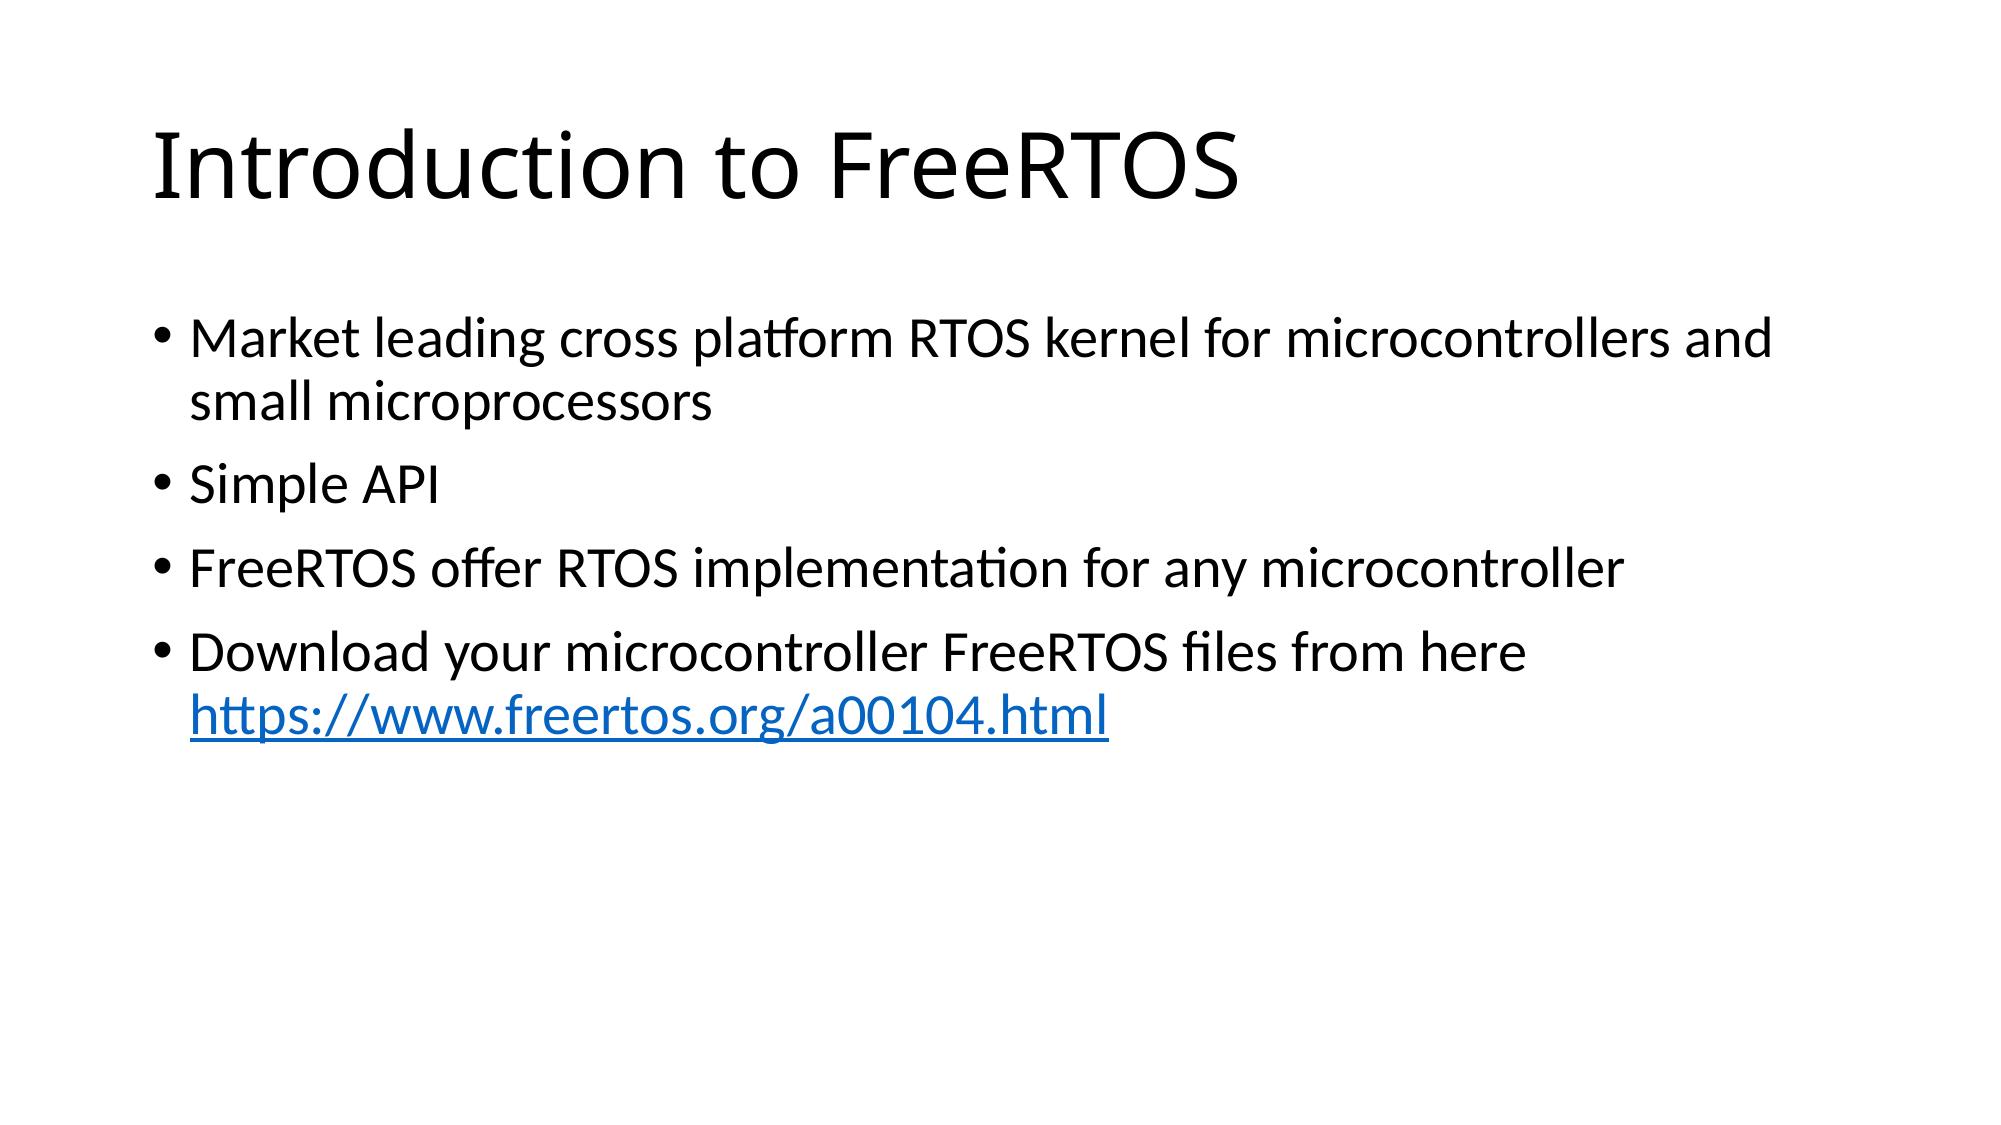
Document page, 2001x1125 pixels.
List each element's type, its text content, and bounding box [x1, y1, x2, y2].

title Introduction to FreeRTOS [137, 59, 1863, 278]
list Market leading cross platform RTOS kernel for microcontrollers and small microprocessors Simple API FreeRTOS offer RTOS implementation for any microcontroller Download your microcontroller FreeRTOS files from here https://www.freertos.org/a00104.html [137, 299, 1863, 1014]
